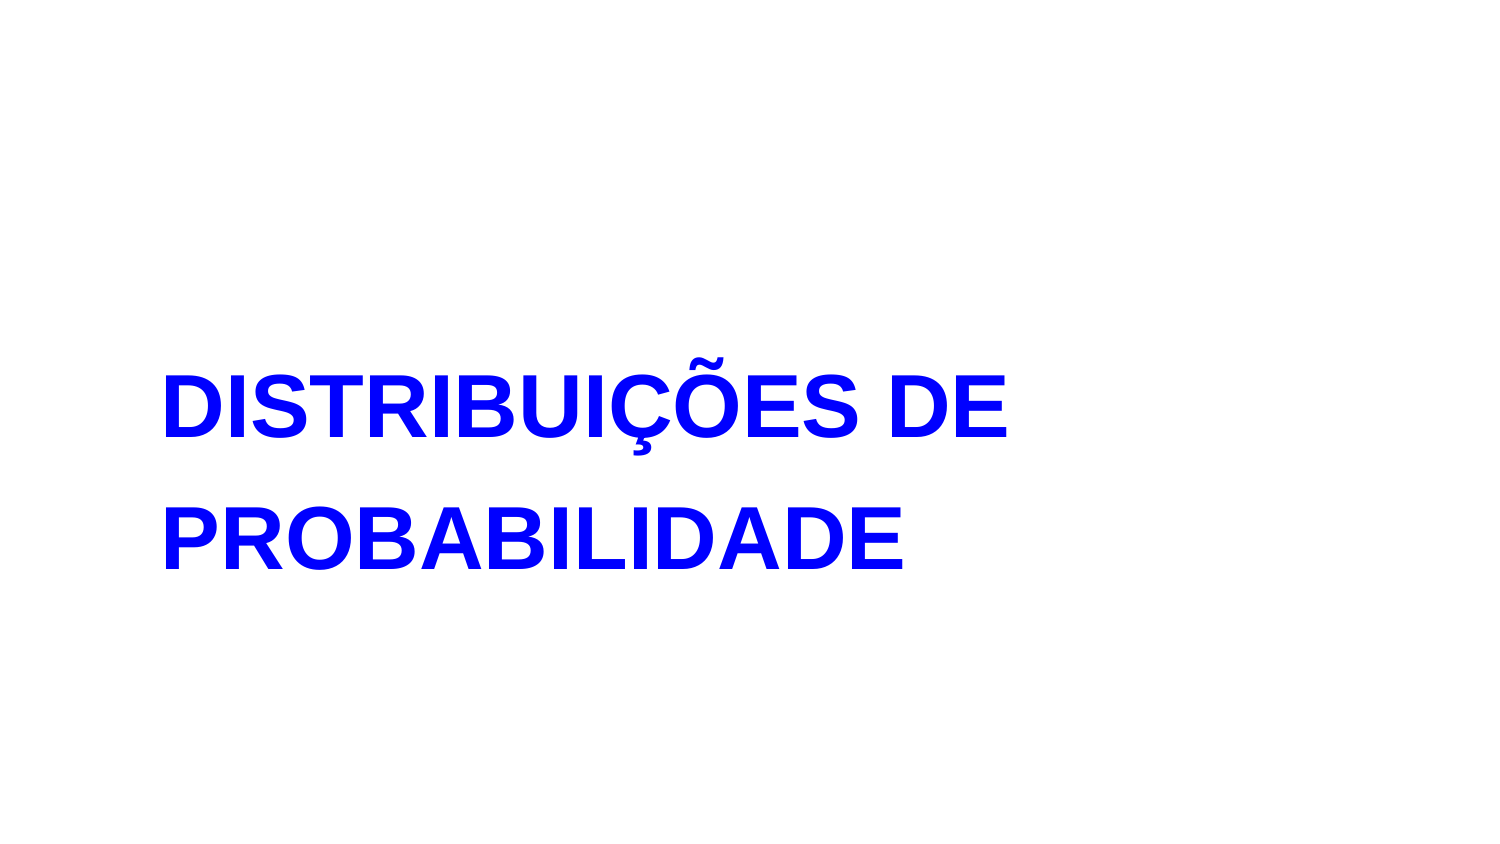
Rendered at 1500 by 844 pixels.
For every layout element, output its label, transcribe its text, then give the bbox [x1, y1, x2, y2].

title DISTRIBUIÇÕES DE PROBABILIDADE [147, 240, 1348, 441]
list [122, 441, 1378, 844]
